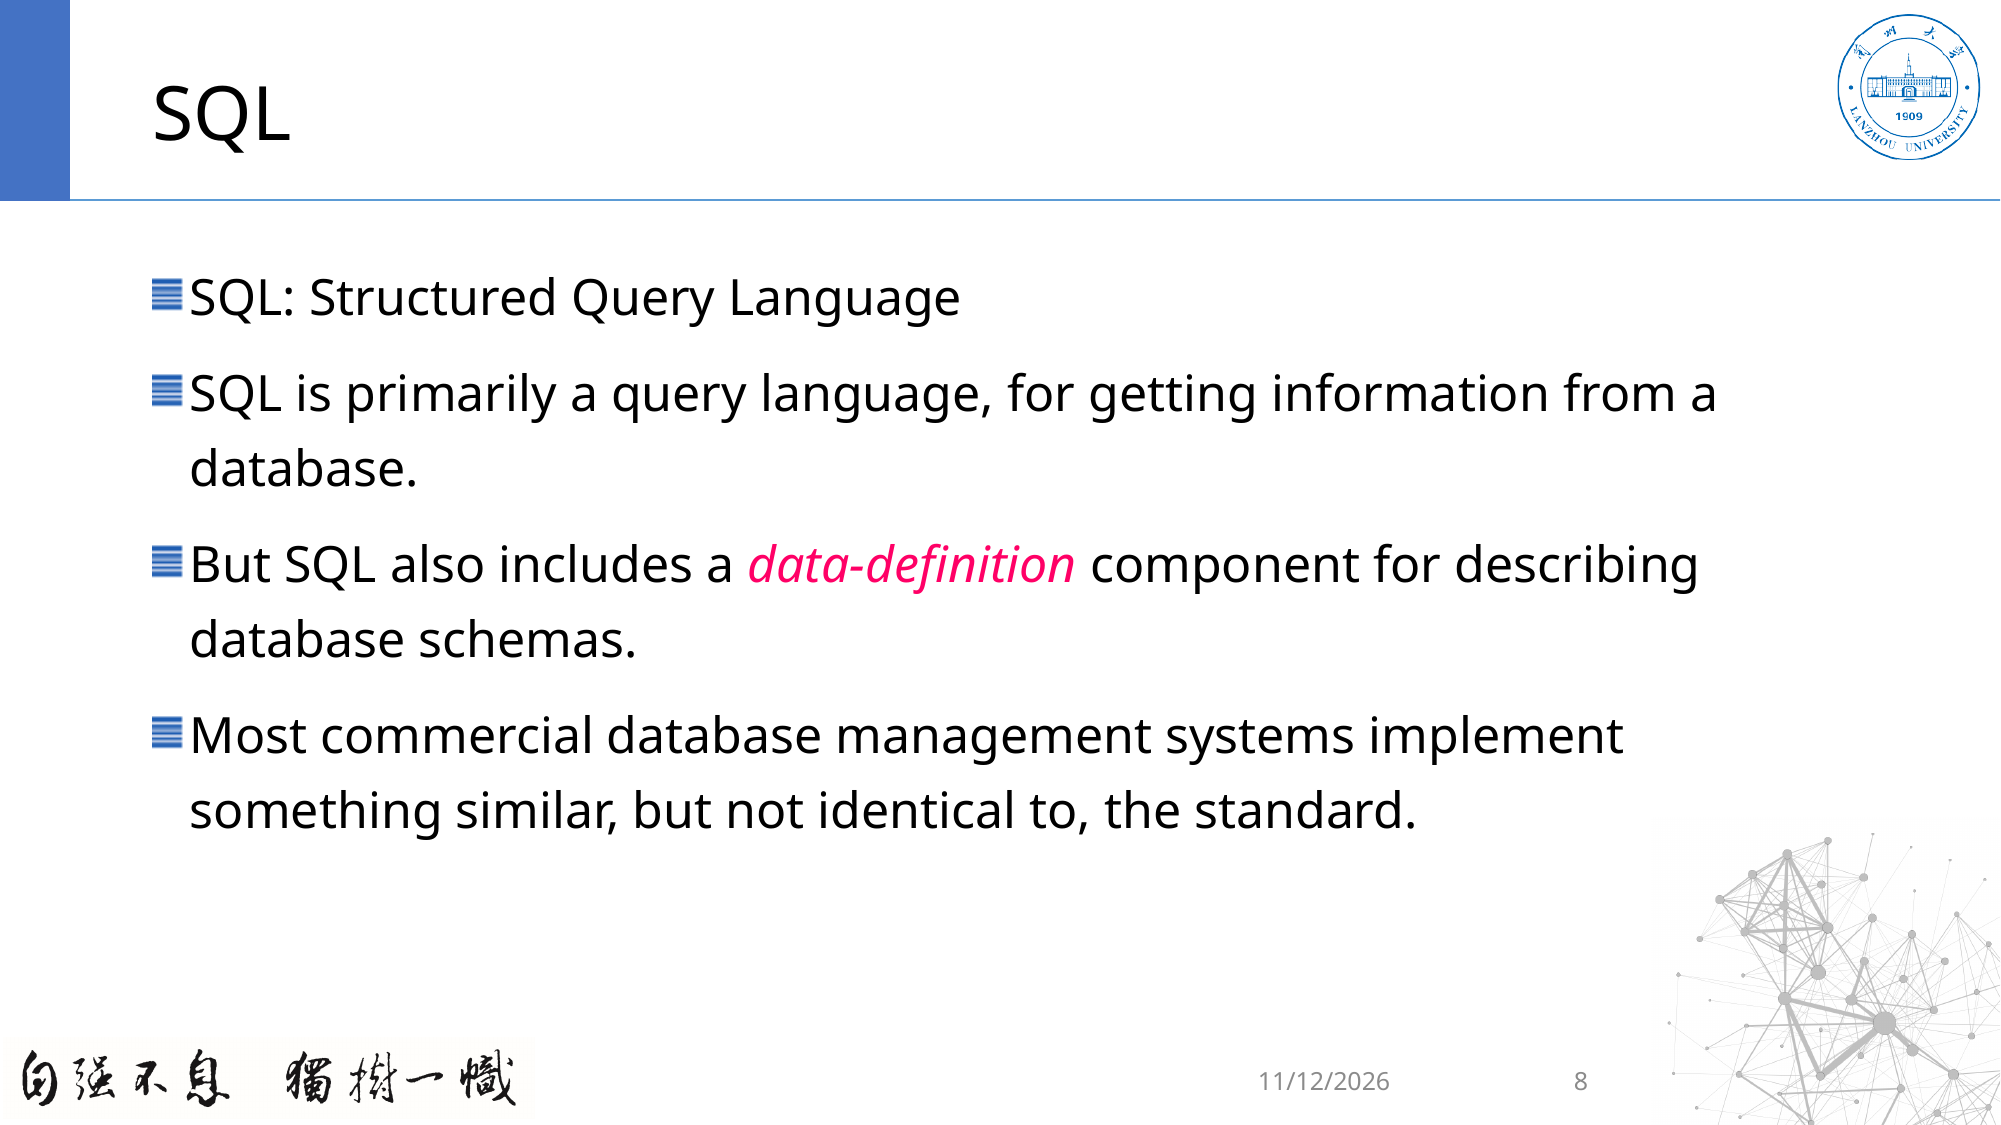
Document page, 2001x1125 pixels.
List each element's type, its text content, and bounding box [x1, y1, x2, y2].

picture [152, 715, 188, 751]
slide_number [1242, 1052, 1494, 1113]
picture [3, 1037, 535, 1119]
list SQL: Structured Query Language SQL is primarily a query language, for getting information from a database. But SQL also includes a data-definition component for describing database schemas. Most commercial database management systems implement something similar, but not identical to, the standard. [137, 243, 1863, 1014]
picture [152, 544, 188, 580]
picture [1837, 14, 1998, 160]
picture [152, 277, 188, 313]
title SQL [137, 33, 1863, 200]
slide_number 8 [1498, 1052, 1603, 1113]
picture [1651, 817, 2001, 1125]
picture [152, 373, 188, 409]
